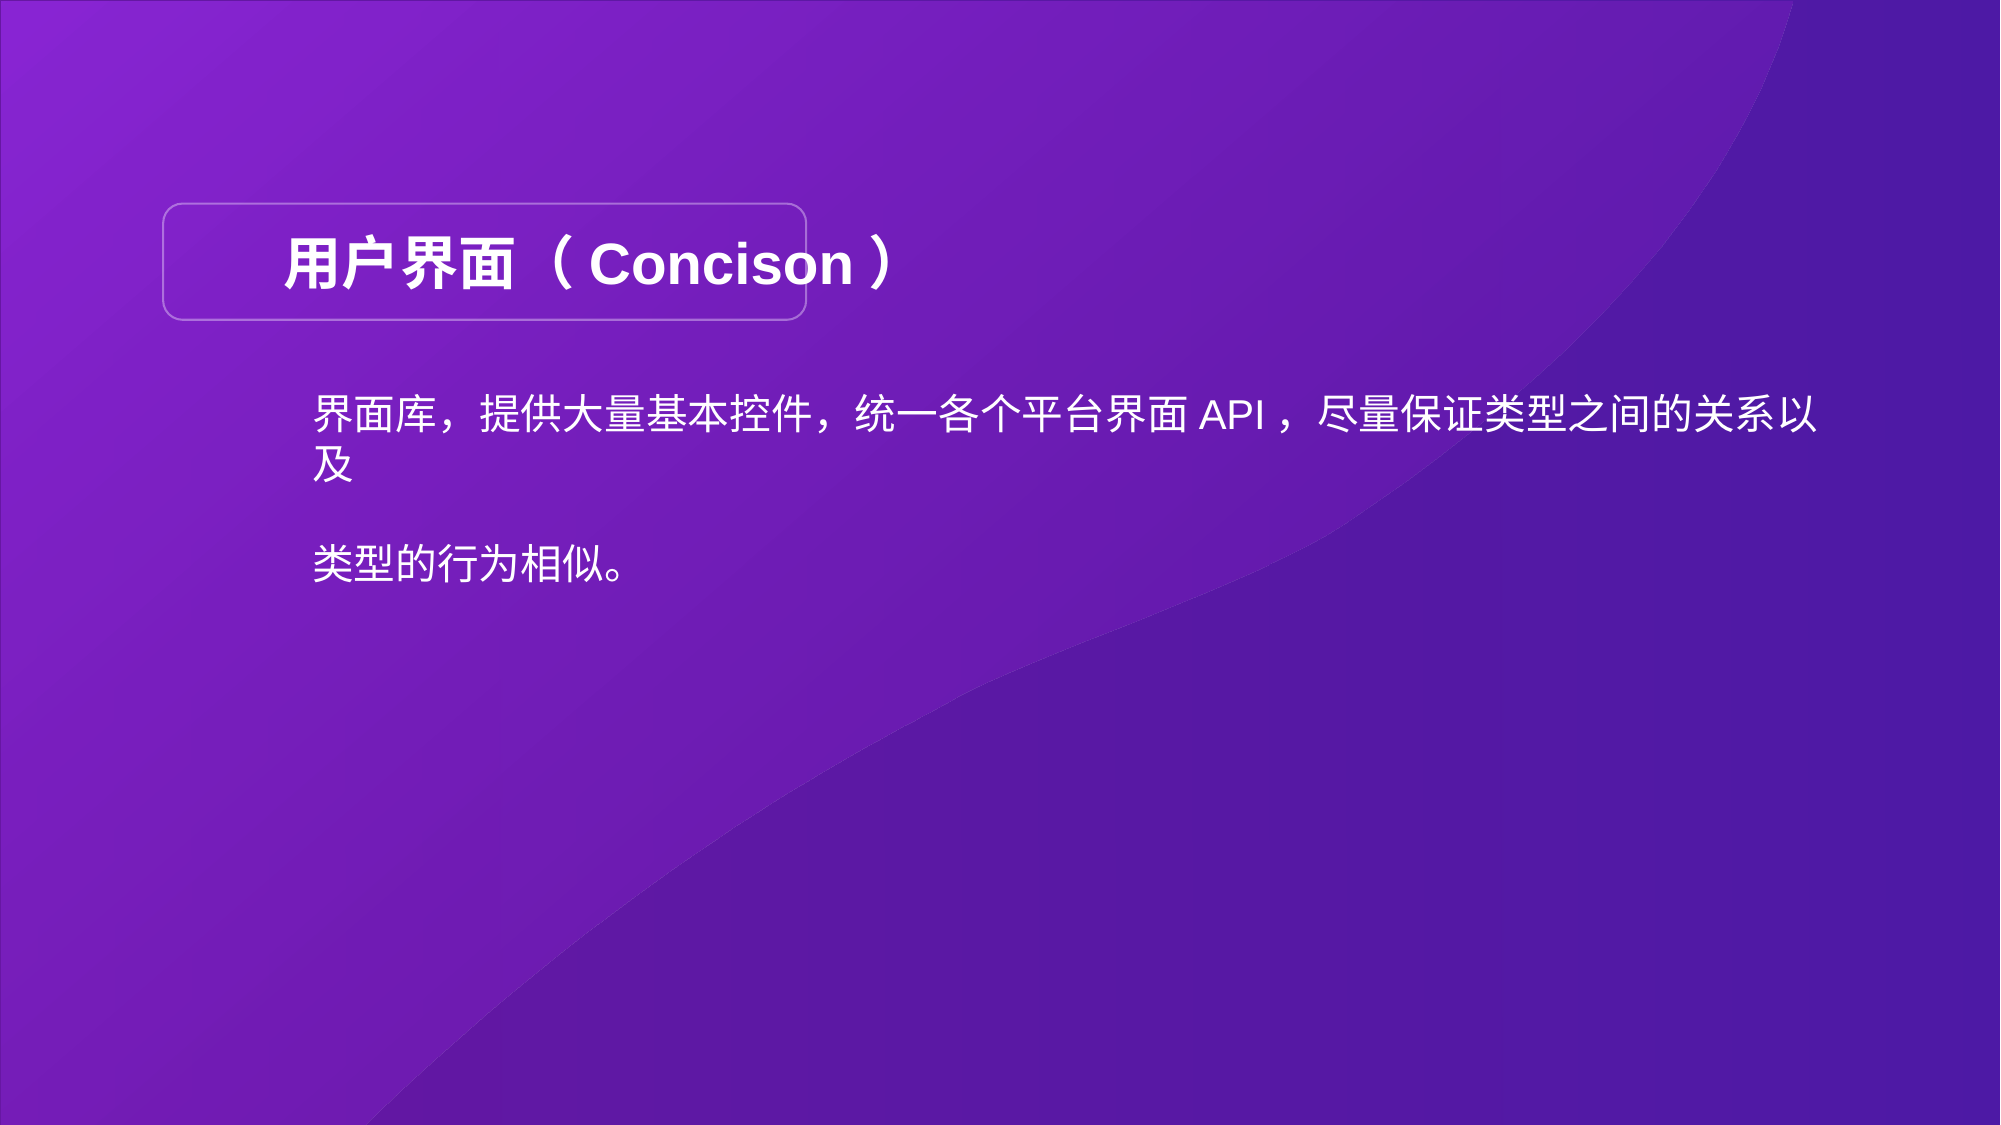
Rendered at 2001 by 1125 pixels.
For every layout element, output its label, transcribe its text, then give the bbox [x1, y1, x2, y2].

text_box 用户界面（Concison） [268, 218, 797, 305]
text_box [162, 202, 808, 321]
text_box [1, 1, 1793, 1125]
text_box 界面库，提供大量基本控件，统一各个平台界面API，尽量保证类型之间的关系以及 类型的行为相似。 [297, 380, 1873, 596]
